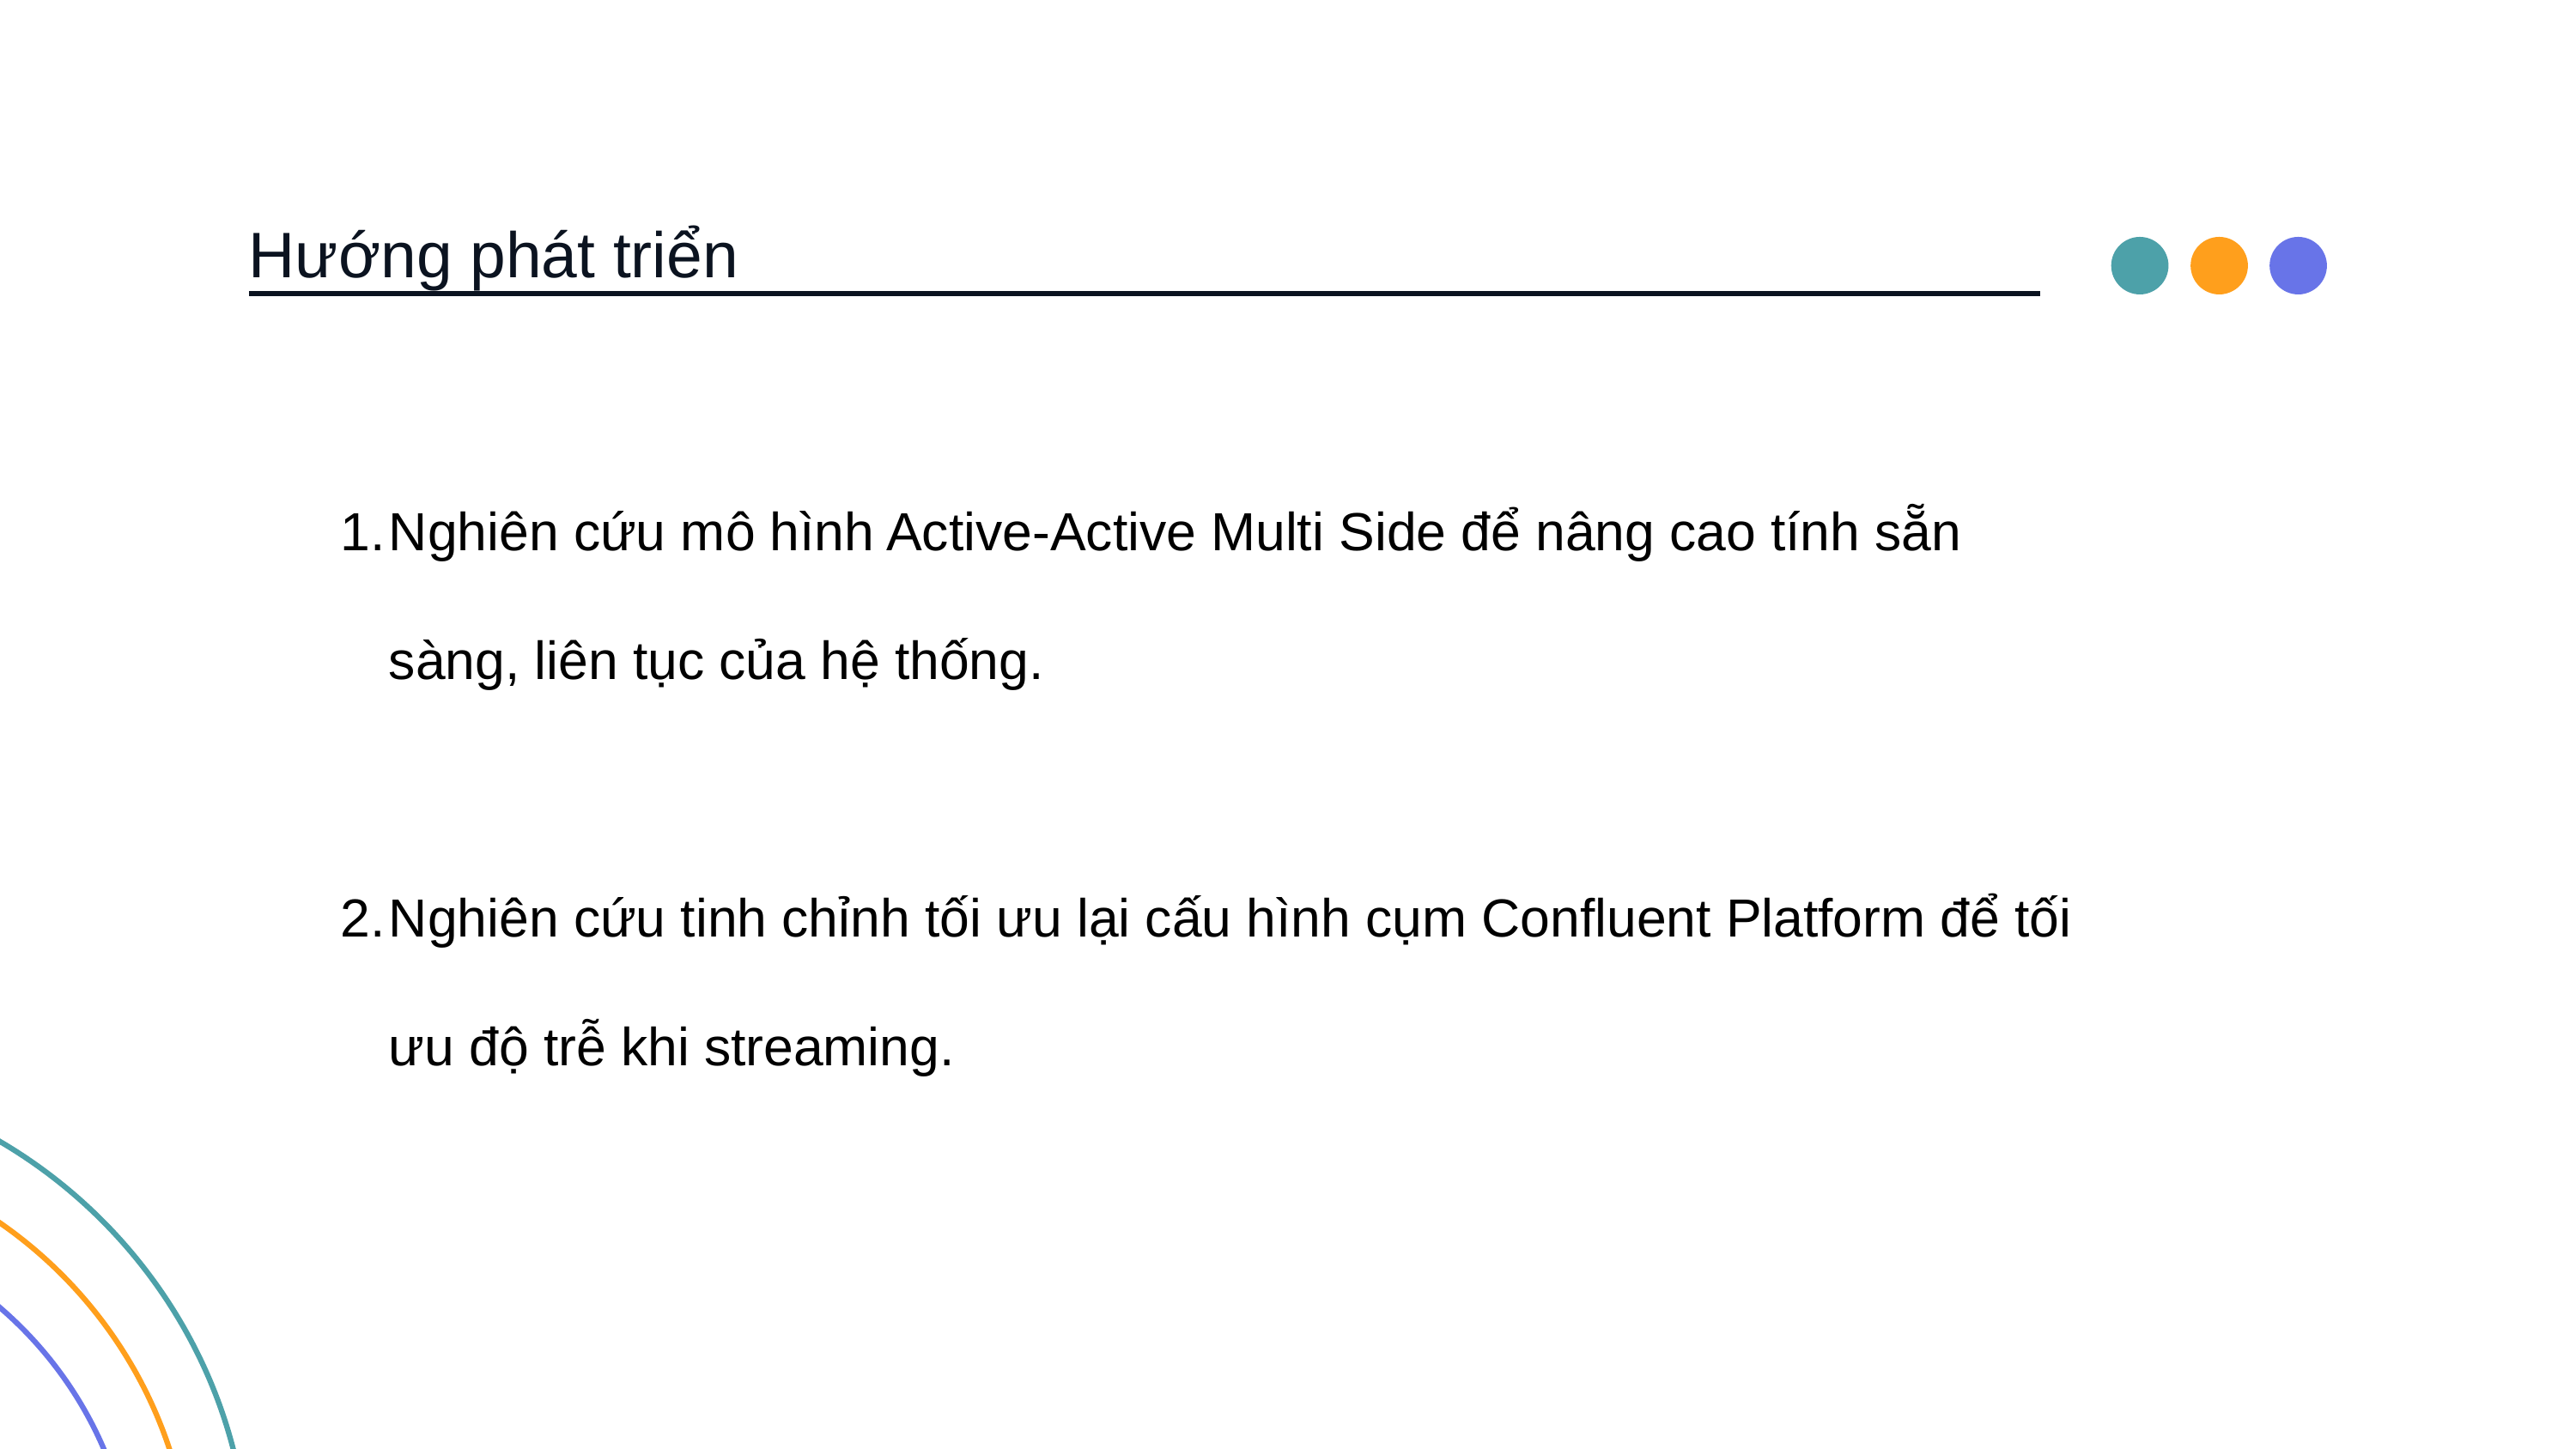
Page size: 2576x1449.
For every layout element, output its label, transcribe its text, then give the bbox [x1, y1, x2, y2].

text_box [2269, 236, 2328, 295]
text_box Nghiên cứu mô hình Active-Active Multi Side để nâng cao tính sẵn sàng, liên tục của hệ thống. Nghiên cứu tinh chỉnh tối ưu lại cấu hình cụm Confluent Platform để tối ưu độ trễ khi streaming. [327, 426, 2111, 1082]
text_box Hướng phát triển [248, 182, 1747, 291]
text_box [2190, 236, 2249, 295]
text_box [2111, 236, 2169, 295]
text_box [0, 1076, 250, 1449]
